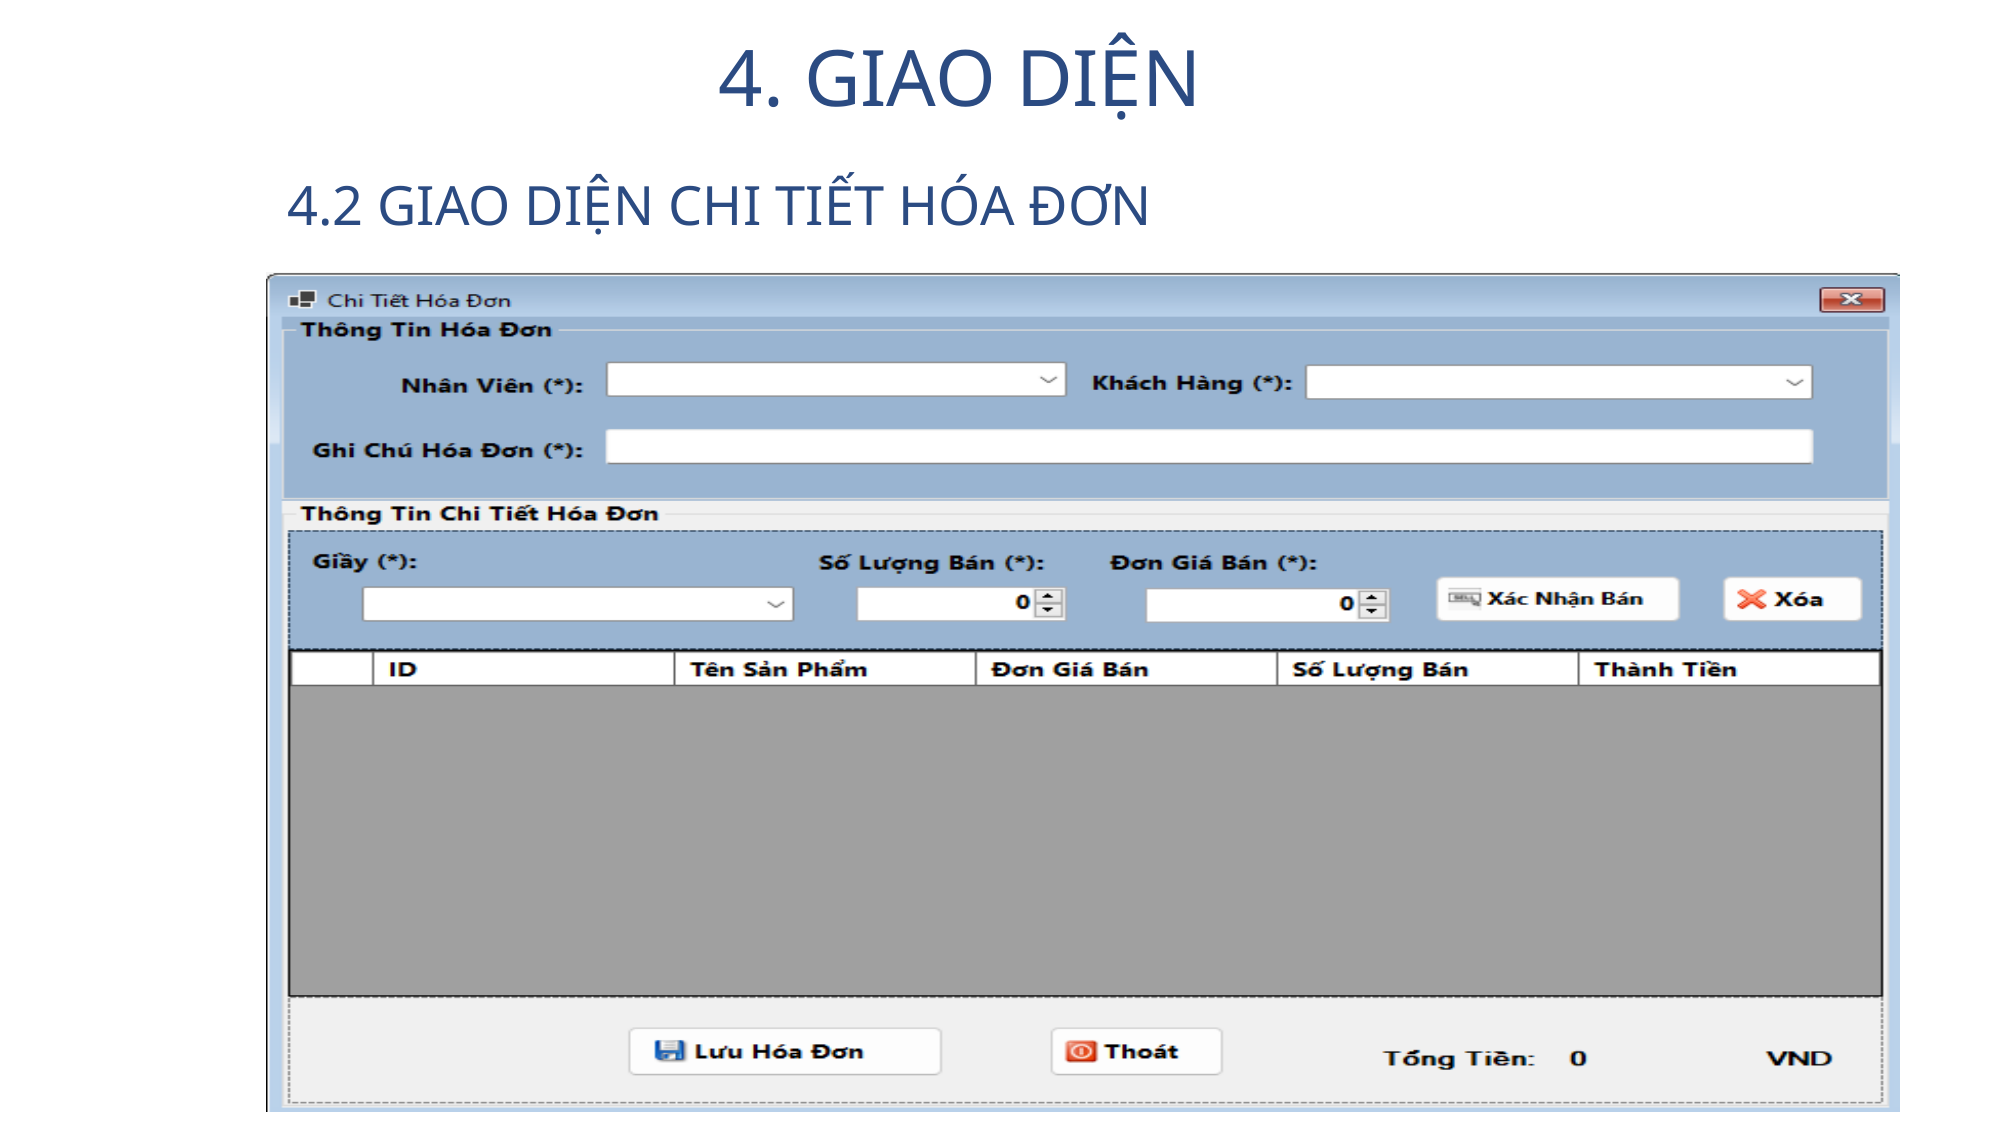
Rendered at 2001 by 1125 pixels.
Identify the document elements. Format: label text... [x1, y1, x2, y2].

text_box 4. GIAO DIỆN [452, 12, 1468, 122]
picture [266, 271, 1901, 1113]
text_box 4.2 GIAO DIỆN CHI TIẾT HÓA ĐƠN [287, 160, 1585, 237]
